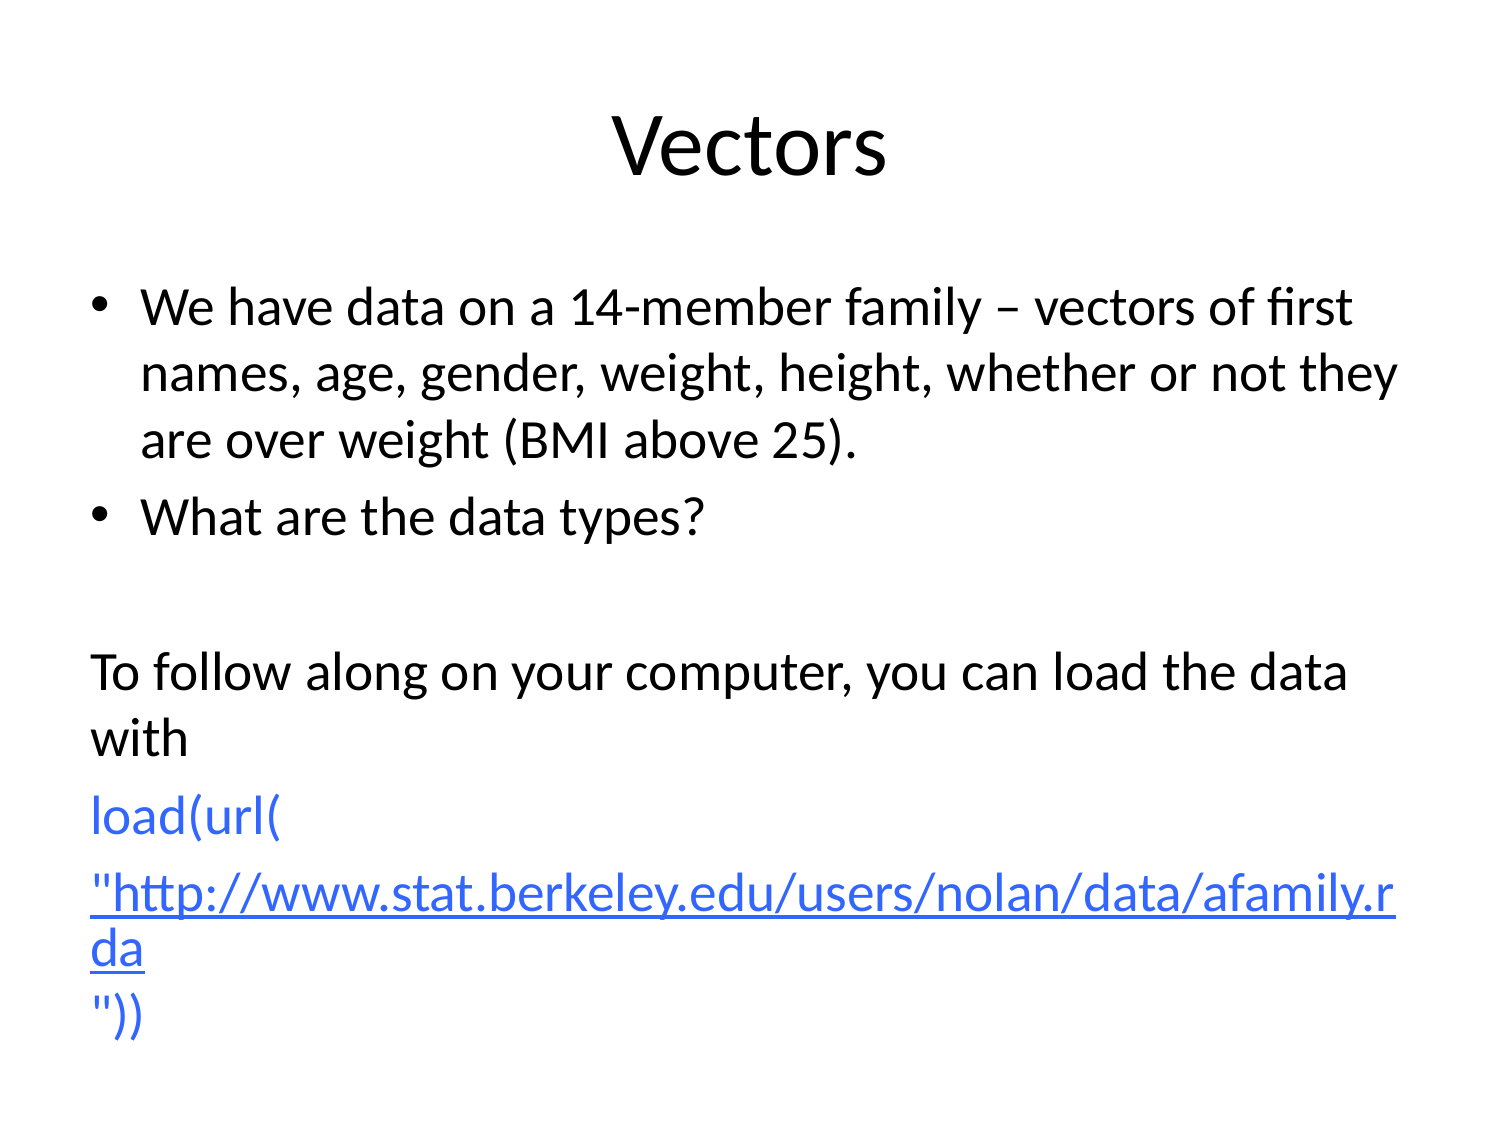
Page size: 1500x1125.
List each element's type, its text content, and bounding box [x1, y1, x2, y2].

title Vectors [75, 45, 1425, 233]
list We have data on a 14-member family – vectors of first names, age, gender, weight, height, whether or not they are over weight (BMI above 25). What are the data types? To follow along on your computer, you can load the data with load(url( "http://www.stat.berkeley.edu/users/nolan/data/afamily.rda")) [75, 262, 1425, 1005]
